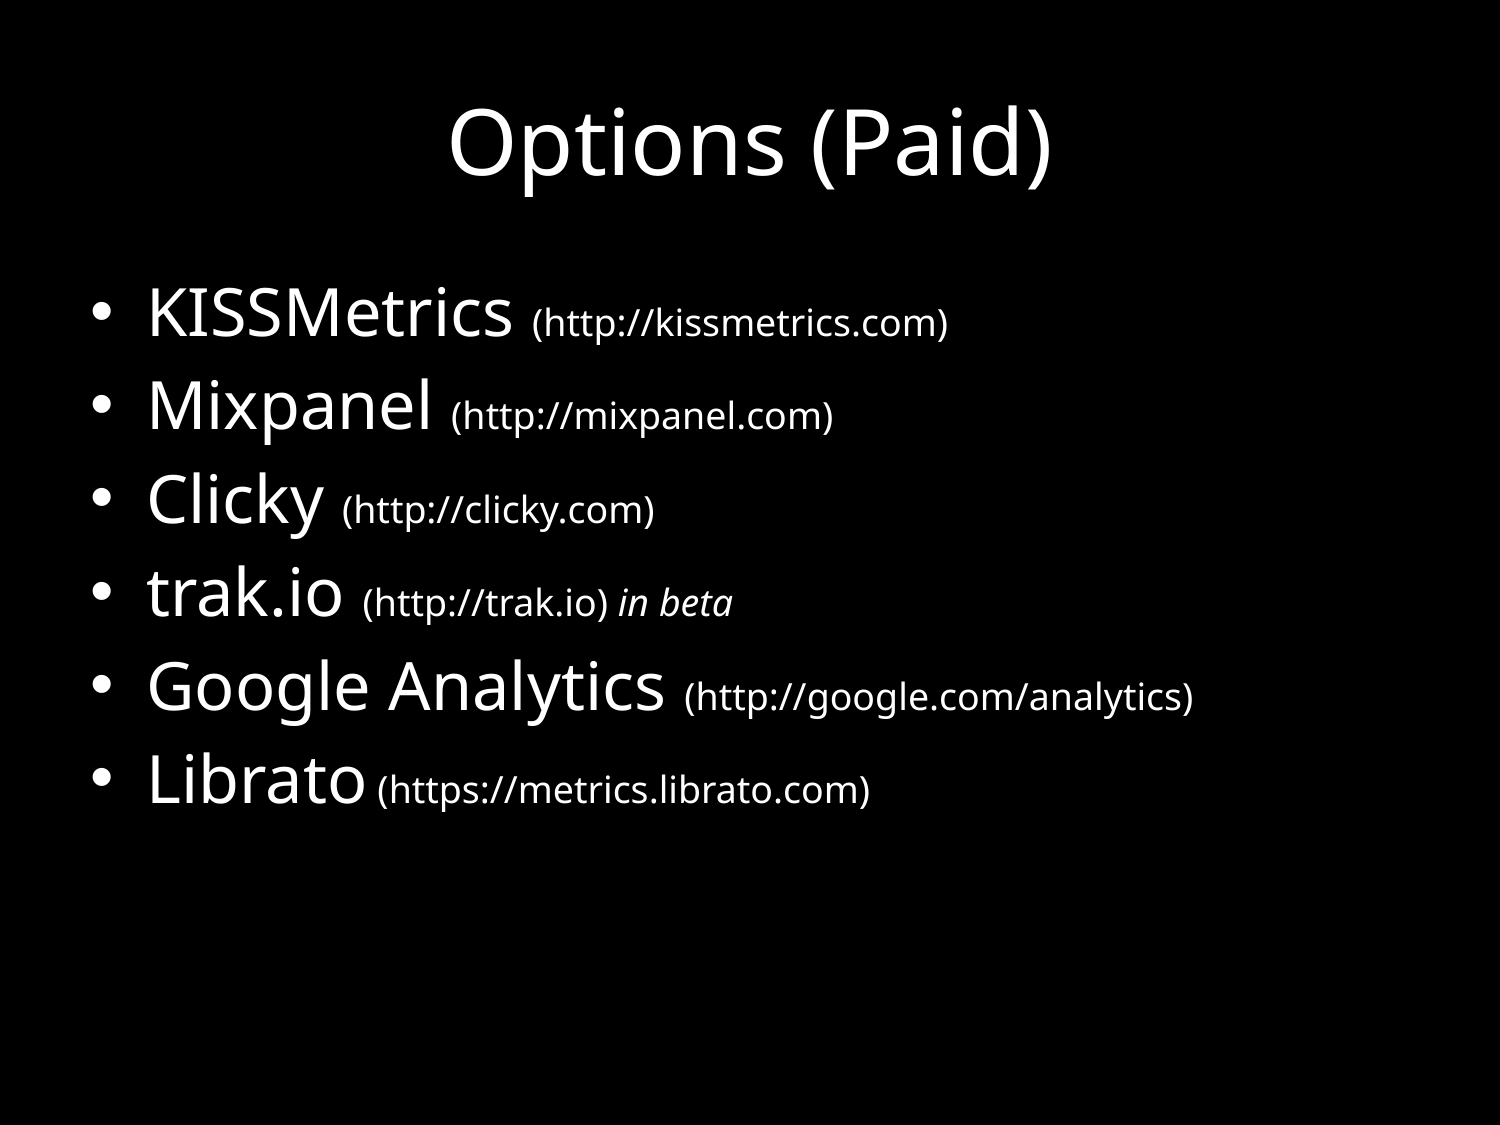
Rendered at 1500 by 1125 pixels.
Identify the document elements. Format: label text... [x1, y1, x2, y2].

list KISSMetrics (http://kissmetrics.com) Mixpanel (http://mixpanel.com) Clicky (http://clicky.com) trak.io (http://trak.io) in beta Google Analytics (http://google.com/analytics) Librato (https://metrics.librato.com) [75, 262, 1425, 1005]
title Options (Paid) [75, 45, 1425, 233]
